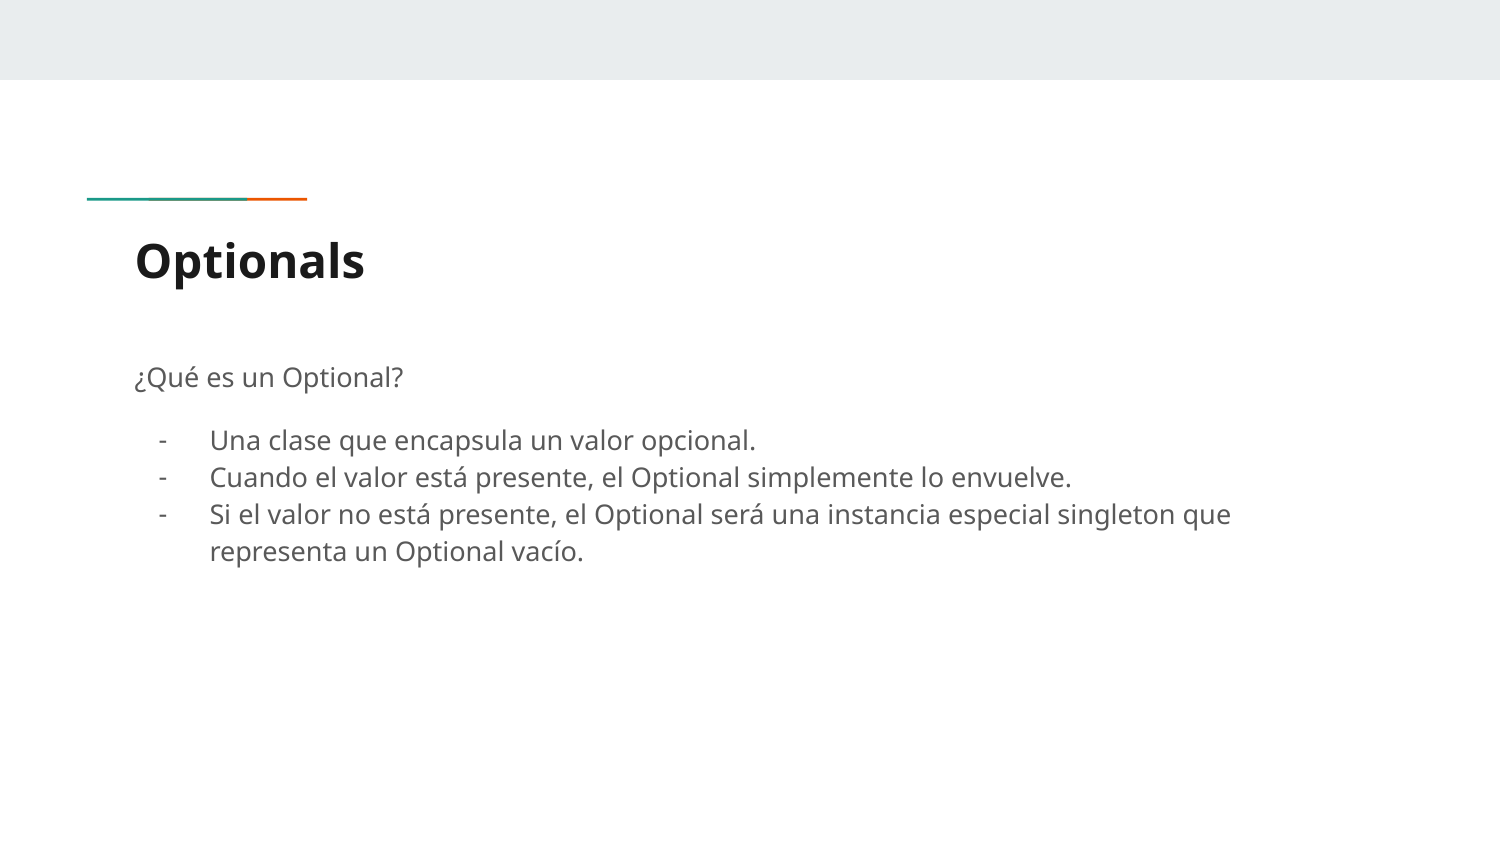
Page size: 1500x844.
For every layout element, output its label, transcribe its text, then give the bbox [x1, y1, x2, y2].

list ¿Qué es un Optional? Una clase que encapsula un valor opcional. Cuando el valor está presente, el Optional simplemente lo envuelve. Si el valor no está presente, el Optional será una instancia especial singleton que representa un Optional vacío. [119, 341, 1381, 712]
title Optionals [119, 216, 1381, 305]
